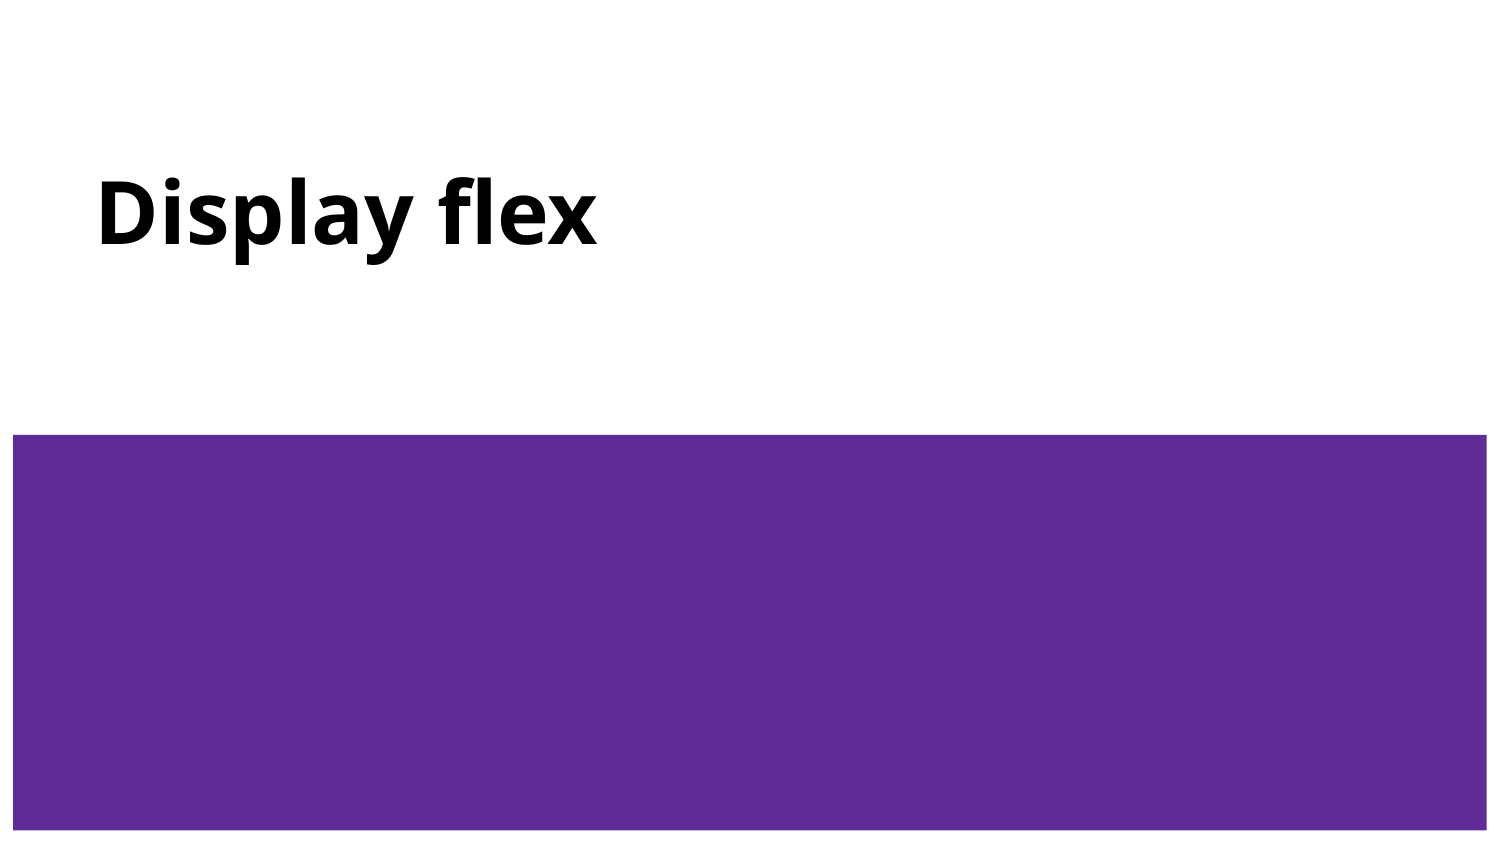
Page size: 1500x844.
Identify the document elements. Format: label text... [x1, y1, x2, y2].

title Display flex [79, 43, 1423, 286]
